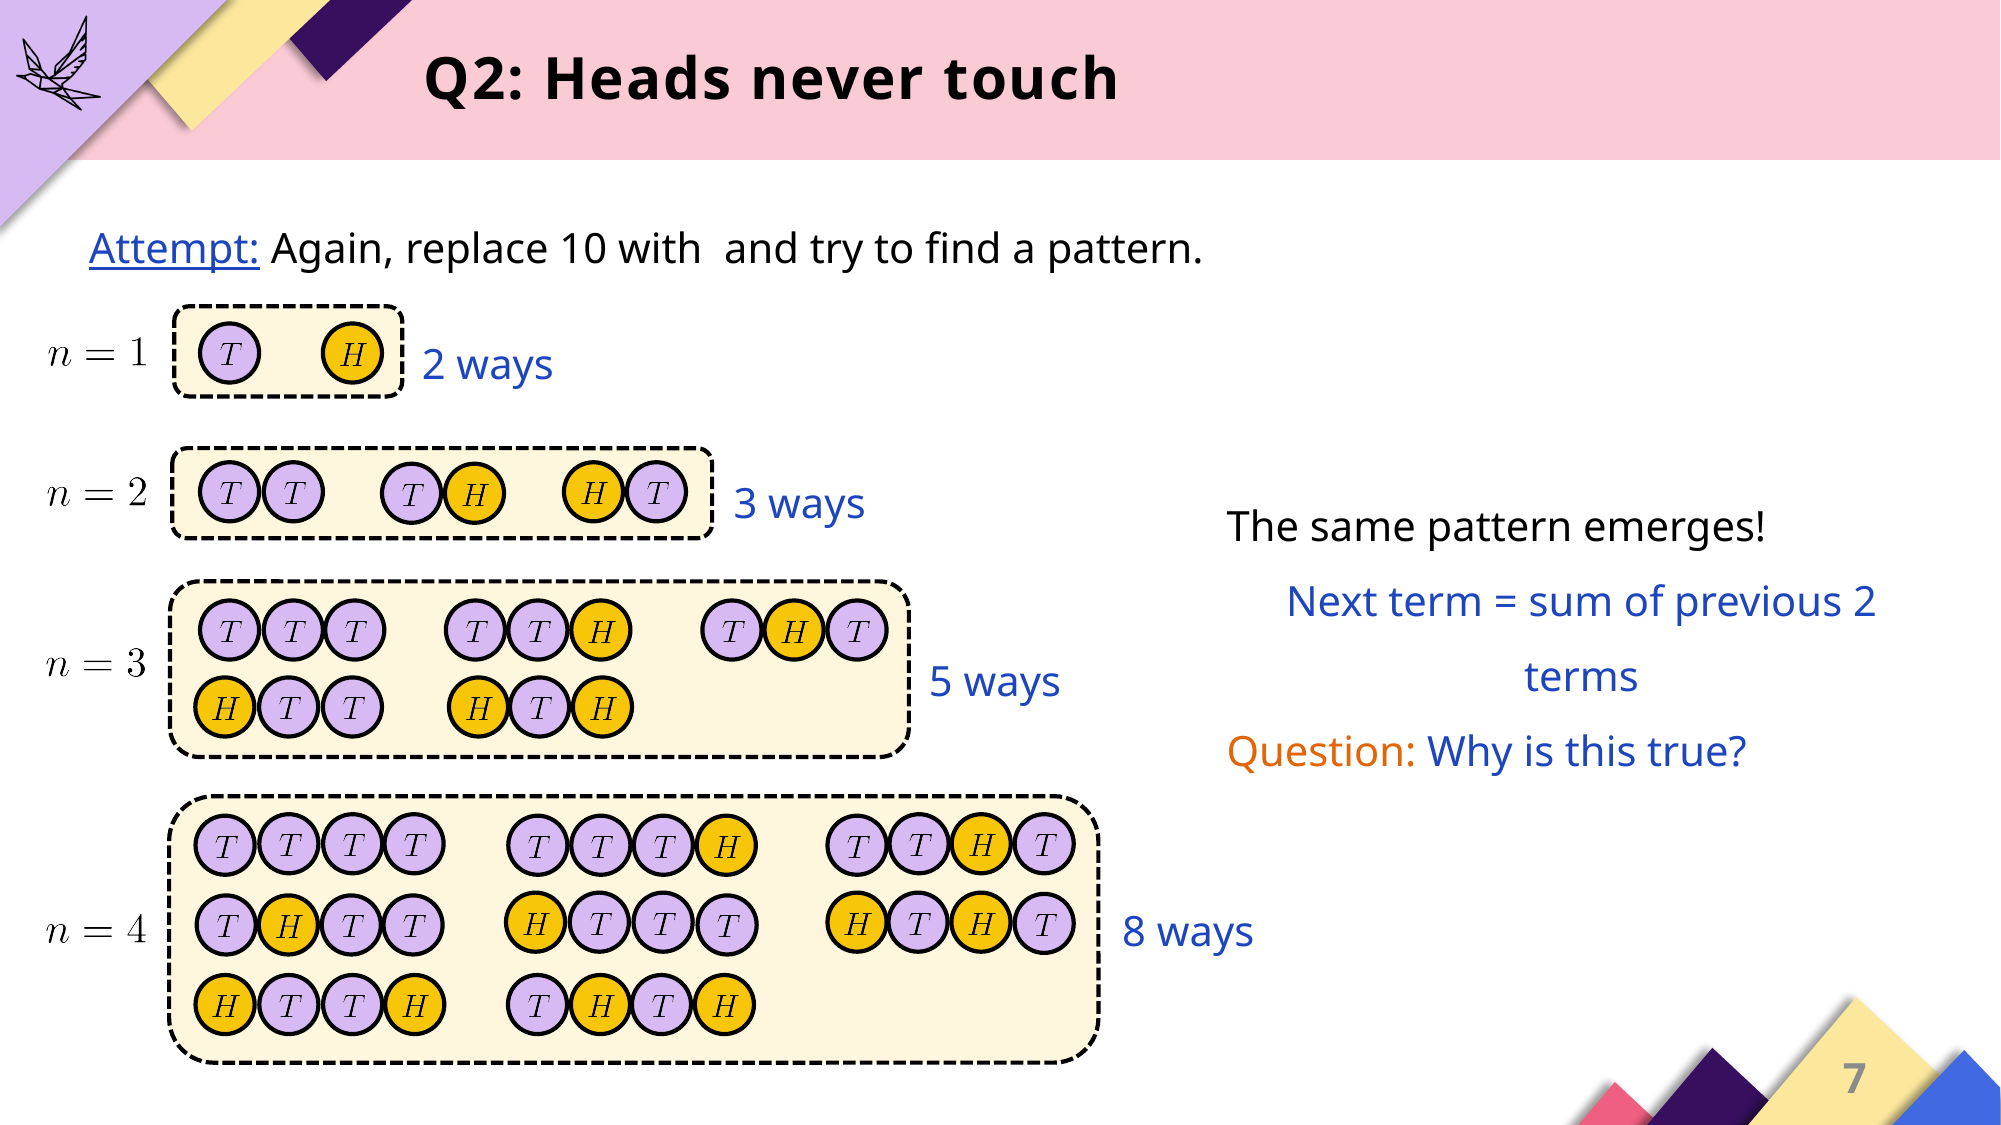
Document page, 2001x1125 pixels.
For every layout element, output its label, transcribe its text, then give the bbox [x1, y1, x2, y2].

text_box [46, 796, 1099, 1063]
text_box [46, 581, 909, 758]
text_box 2 ways [395, 305, 582, 396]
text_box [47, 448, 713, 539]
picture [10, 7, 107, 117]
text_box The same pattern emerges! Next term = sum of previous 2 terms Question: Why is this true? [1211, 467, 1952, 783]
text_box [48, 306, 403, 397]
text_box 3 ways [706, 444, 893, 535]
text_box Q2: Heads never touch [409, 34, 1561, 119]
text_box 8 ways [1099, 872, 1282, 963]
text_box 5 ways [909, 622, 1089, 713]
slide_number 7 [1790, 1050, 1919, 1111]
